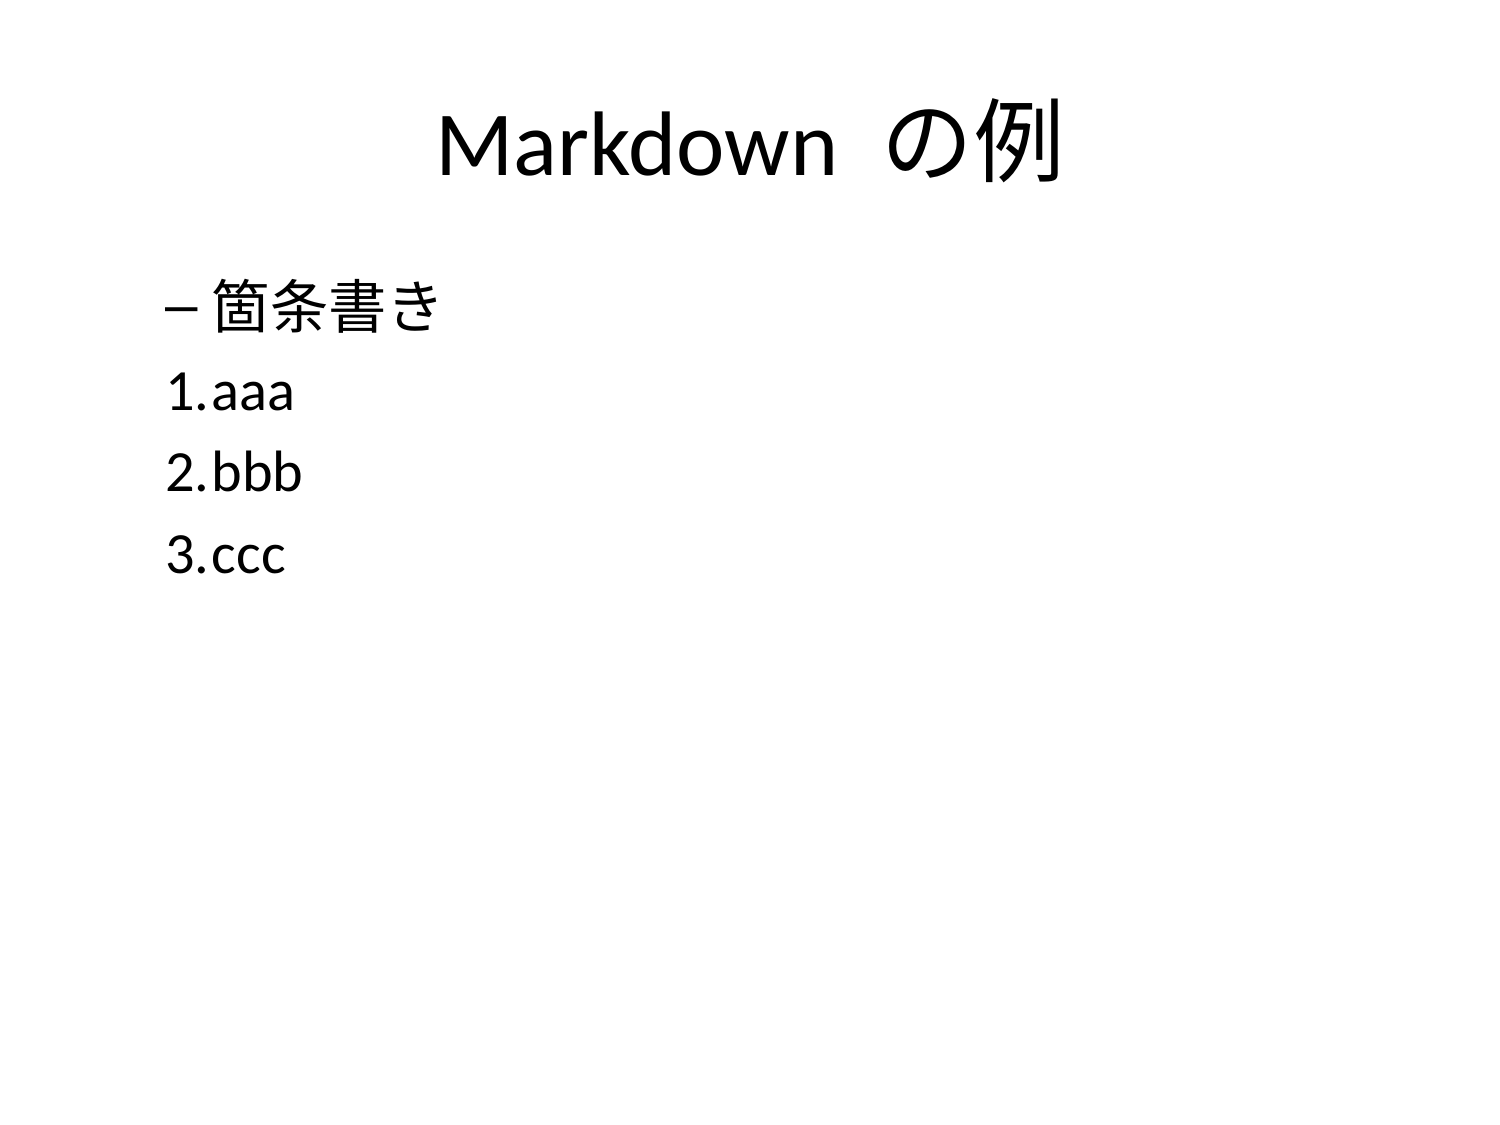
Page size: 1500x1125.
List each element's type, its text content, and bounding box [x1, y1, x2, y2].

list 箇条書き aaa bbb ccc [75, 262, 1425, 1005]
title Markdown の例 [75, 45, 1425, 233]
